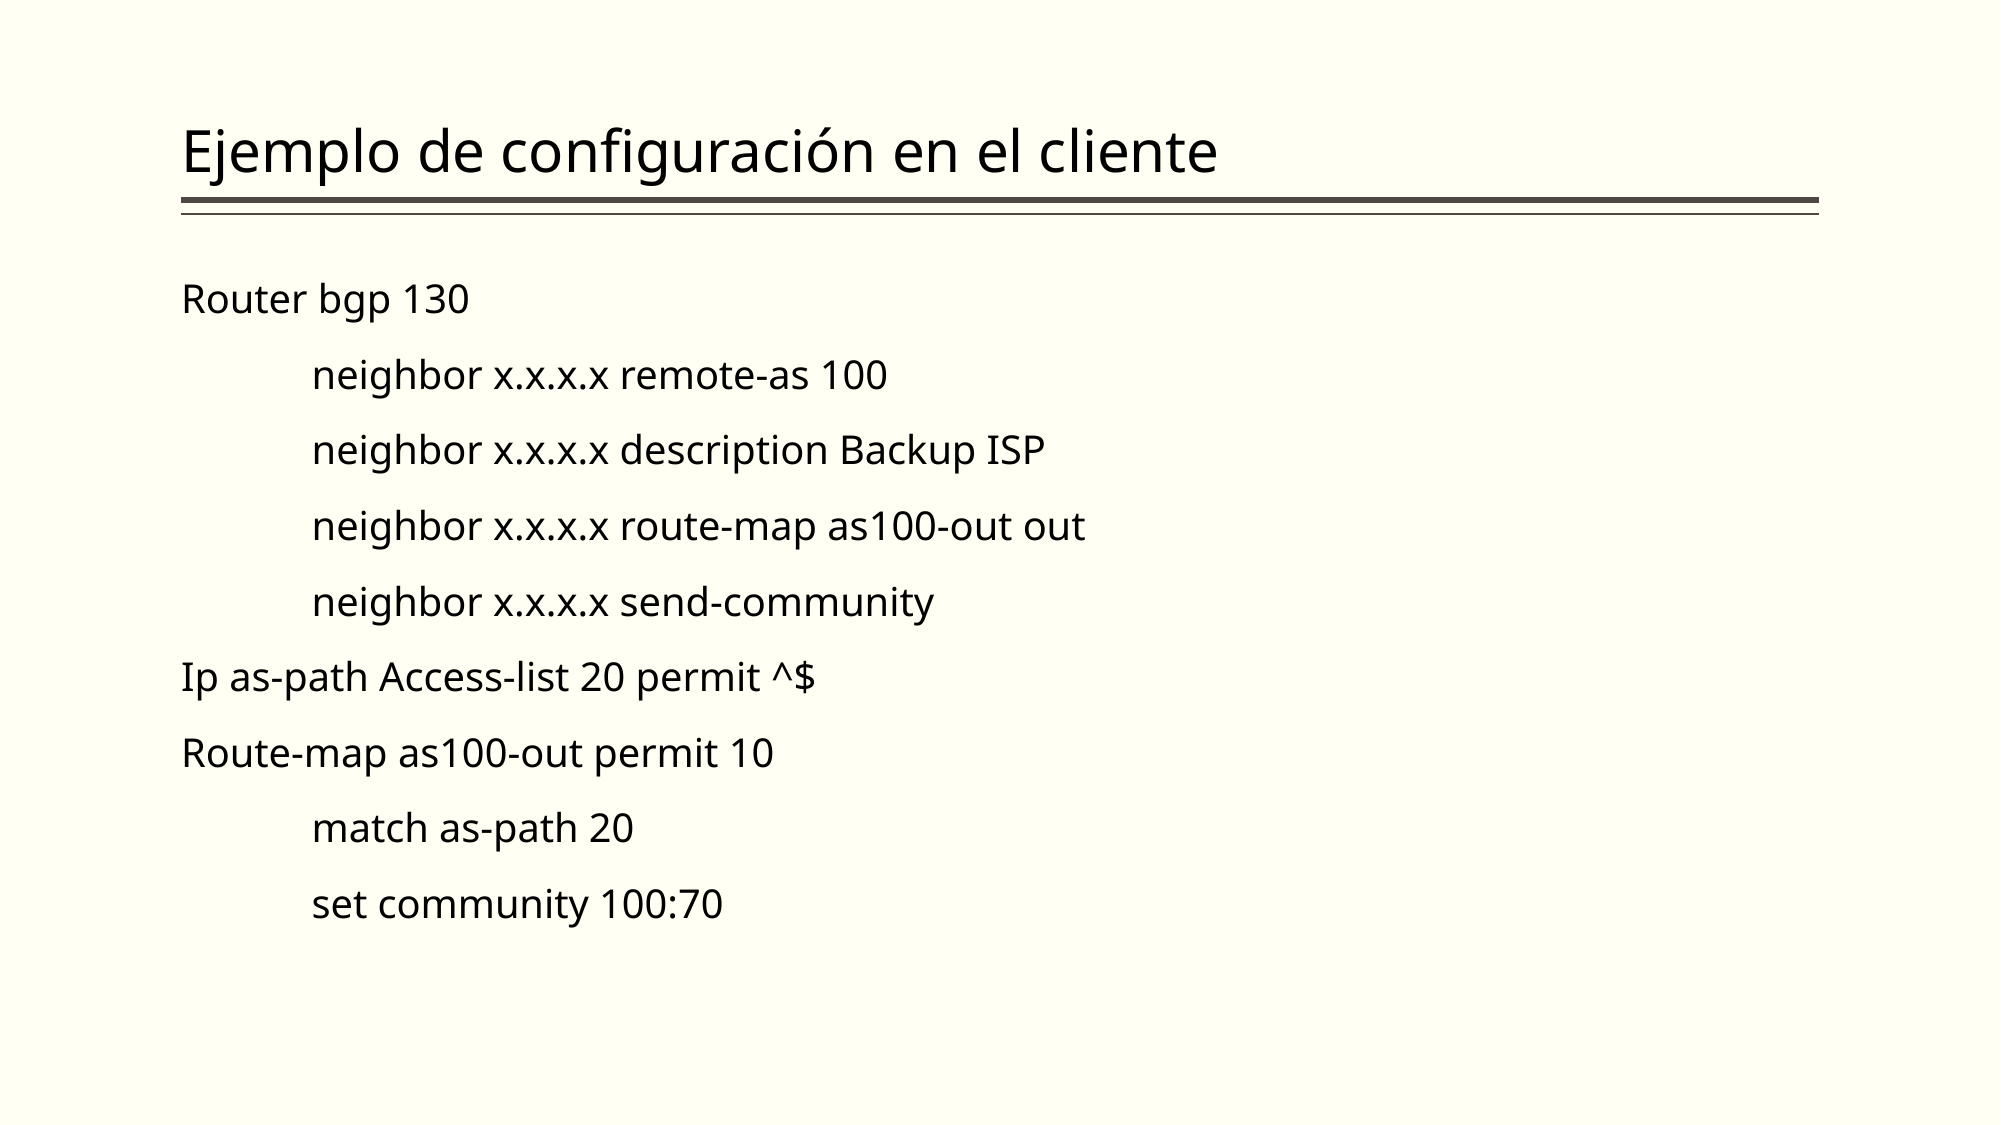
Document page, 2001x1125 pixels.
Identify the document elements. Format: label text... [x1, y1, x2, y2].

title Ejemplo de configuración en el cliente [181, 12, 1819, 193]
list Router bgp 130 neighbor x.x.x.x remote-as 100 neighbor x.x.x.x description Backup ISP neighbor x.x.x.x route-map as100-out out neighbor x.x.x.x send-community Ip as-path Access-list 20 permit ^$ Route-map as100-out permit 10 match as-path 20 set community 100:70 [181, 272, 1819, 980]
